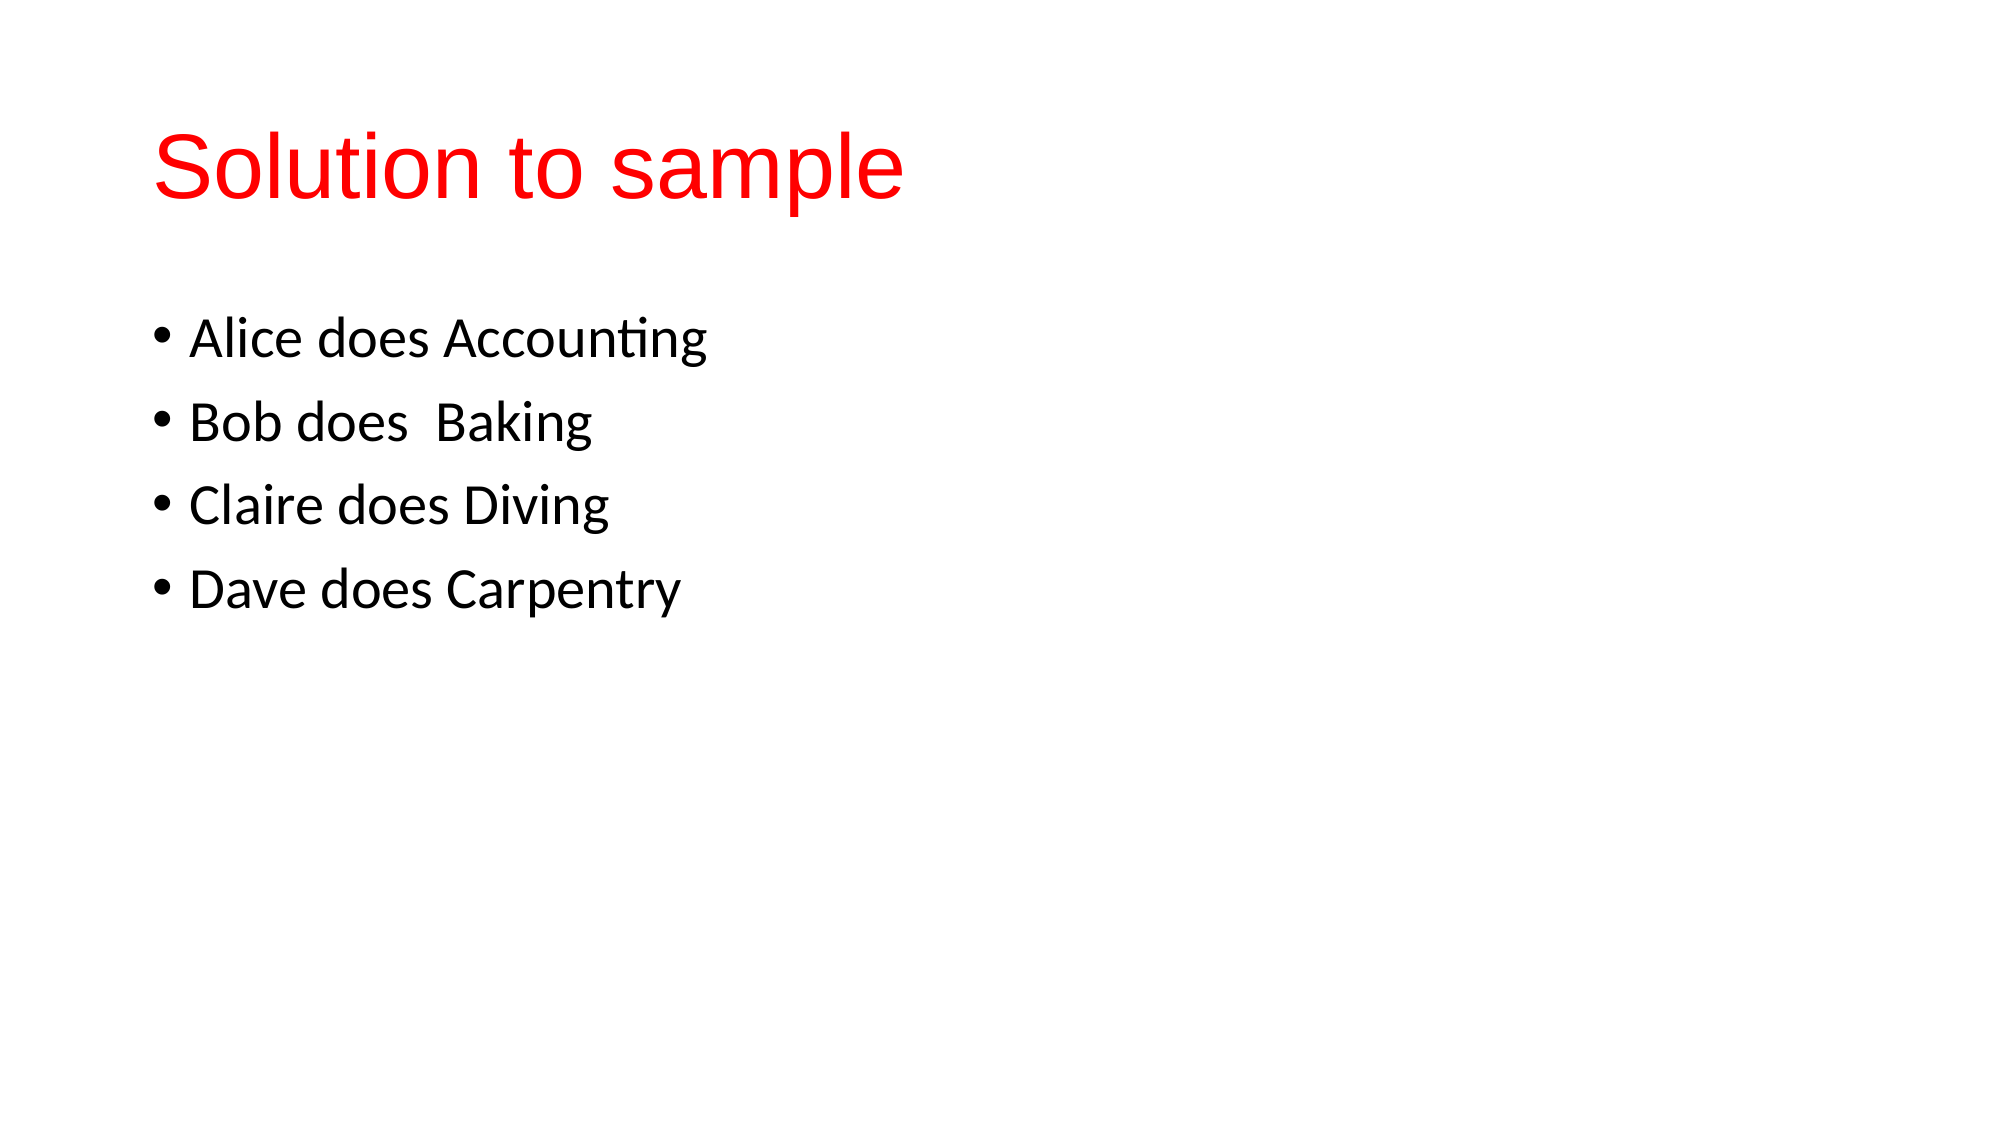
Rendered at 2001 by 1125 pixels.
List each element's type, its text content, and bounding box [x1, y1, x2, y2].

title Solution to sample [137, 59, 1863, 278]
list Alice does Accounting Bob does Baking Claire does Diving Dave does Carpentry [137, 299, 1863, 1014]
